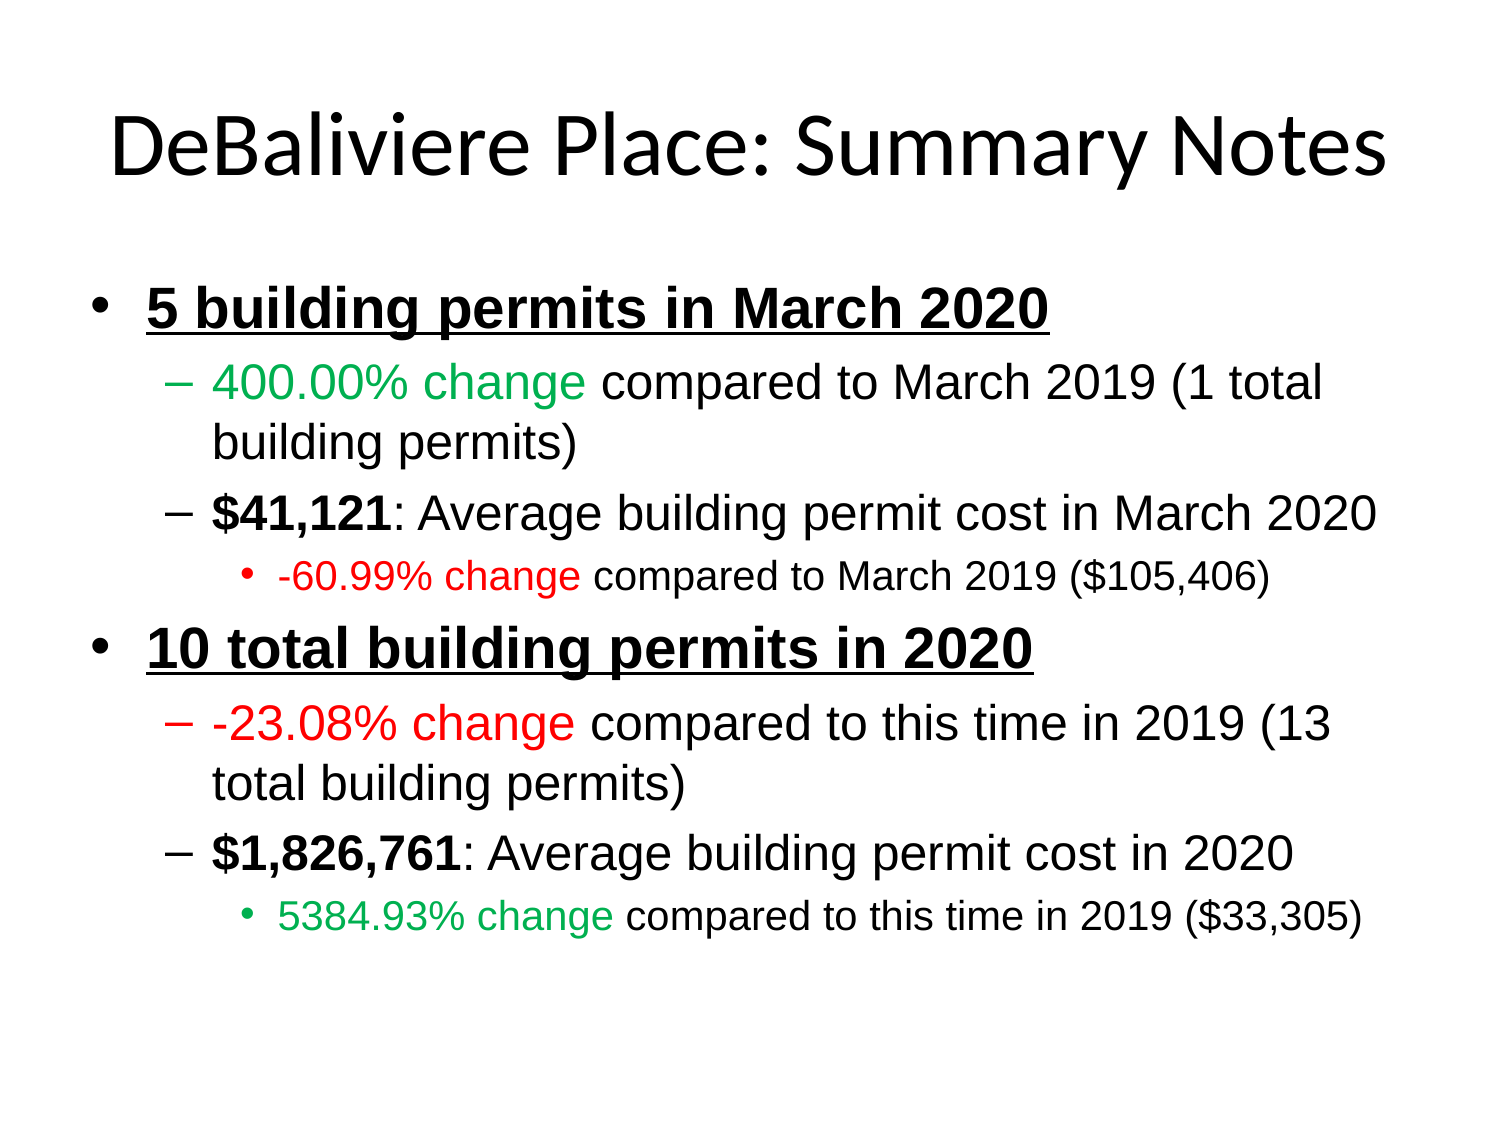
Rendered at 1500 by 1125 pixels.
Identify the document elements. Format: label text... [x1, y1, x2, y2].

list 5 building permits in March 2020 400.00% change compared to March 2019 (1 total building permits) $41,121: Average building permit cost in March 2020 -60.99% change compared to March 2019 ($105,406) 10 total building permits in 2020 -23.08% change compared to this time in 2019 (13 total building permits) $1,826,761: Average building permit cost in 2020 5384.93% change compared to this time in 2019 ($33,305) [75, 262, 1425, 1005]
title DeBaliviere Place: Summary Notes [75, 45, 1425, 233]
